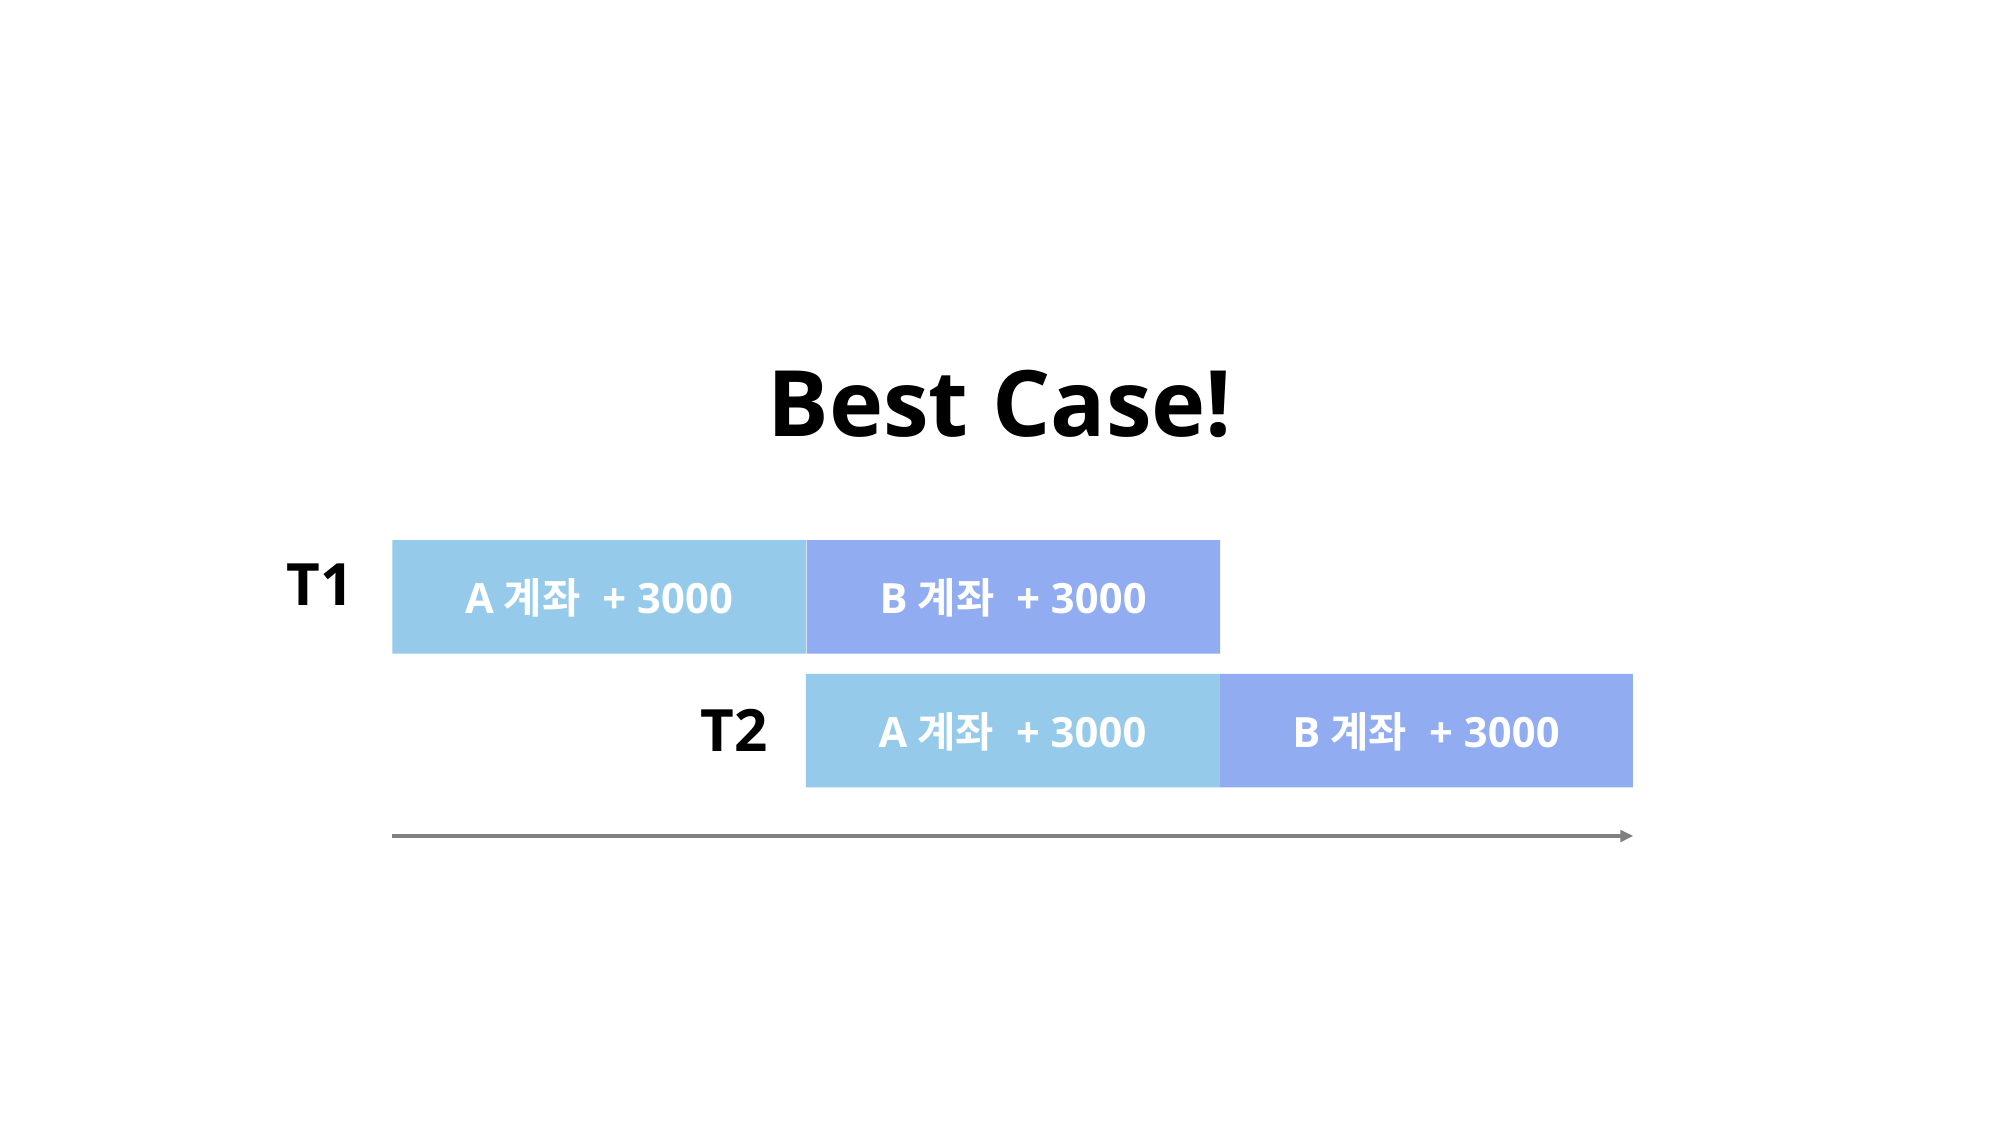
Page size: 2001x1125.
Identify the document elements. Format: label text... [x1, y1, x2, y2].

text_box A계좌 + 3000 [391, 563, 806, 655]
text_box T1 [271, 563, 392, 644]
text_box Best Case! [235, 251, 1764, 563]
text_box B계좌 + 3000 [806, 563, 1221, 655]
text_box T2 [685, 676, 806, 790]
text_box B계좌 + 3000 [1218, 673, 1634, 788]
text_box A계좌 + 3000 [805, 673, 1218, 788]
